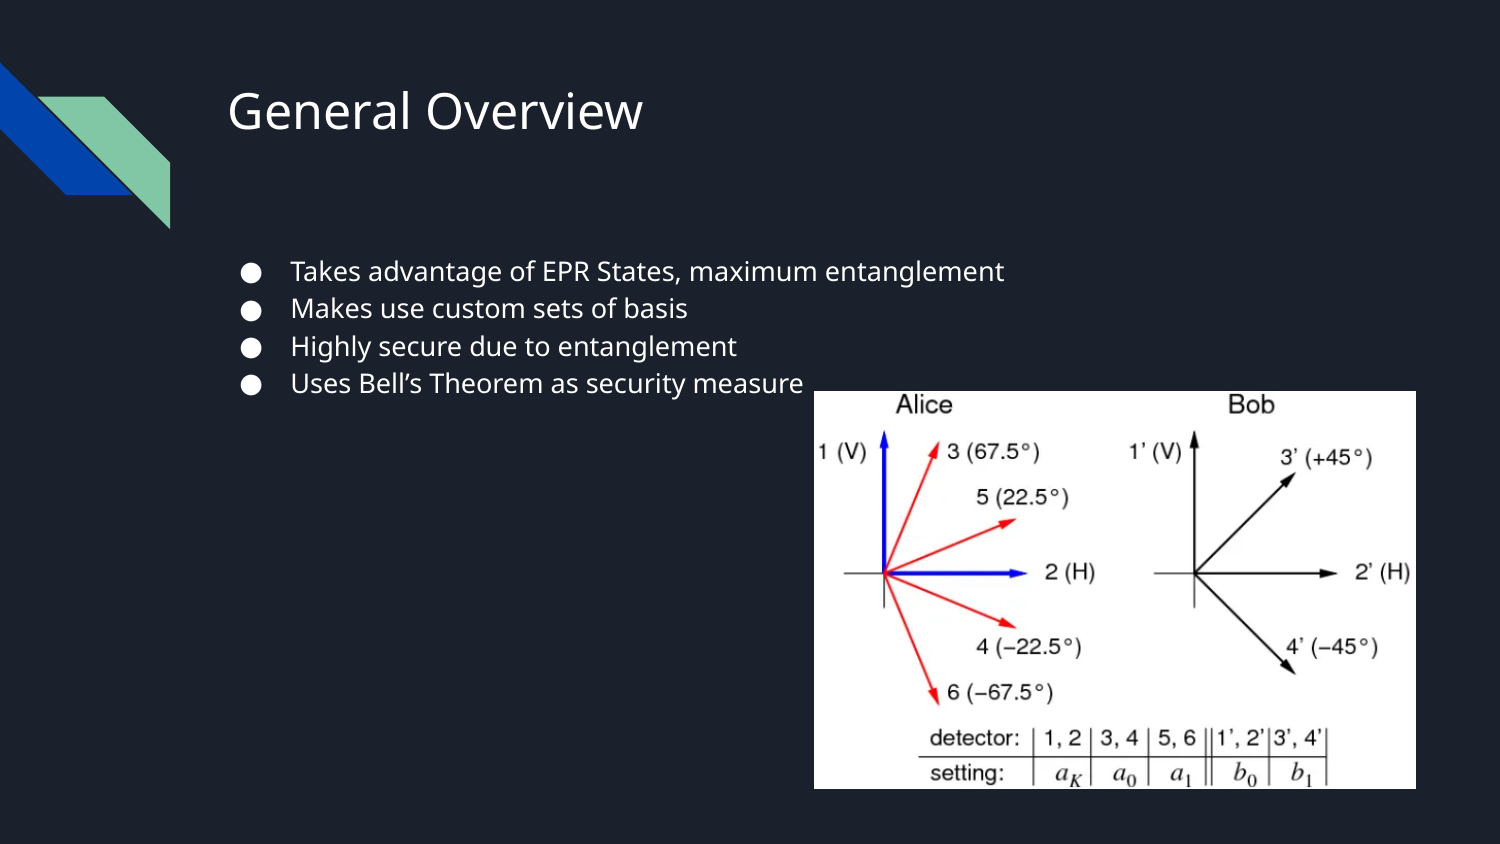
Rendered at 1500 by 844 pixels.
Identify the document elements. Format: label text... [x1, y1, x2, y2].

title General Overview [212, 64, 1368, 215]
picture [814, 391, 1416, 790]
list Takes advantage of EPR States, maximum entanglement Makes use custom sets of basis Highly secure due to entanglement Uses Bell’s Theorem as security measure [200, 234, 1356, 712]
